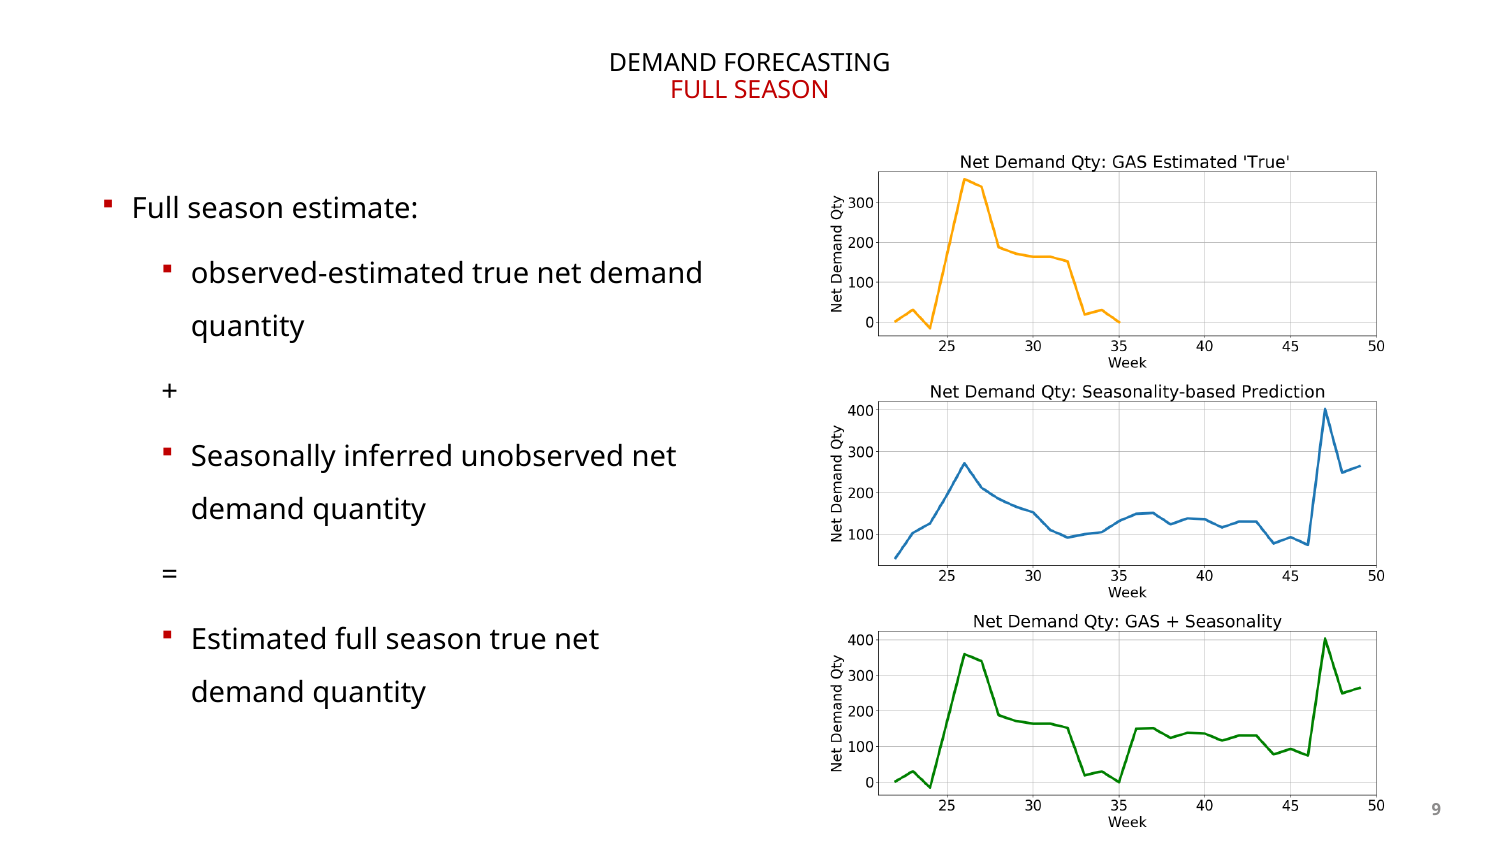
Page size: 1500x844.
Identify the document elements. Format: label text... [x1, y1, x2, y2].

list Full season estimate: observed-estimated true net demand quantity + Seasonally inferred unobserved net demand quantity = Estimated full season true net demand quantity [95, 171, 808, 835]
title Demand forecasting full season [58, 49, 1442, 139]
slide_number 9 [1404, 776, 1442, 844]
picture [813, 150, 1405, 836]
